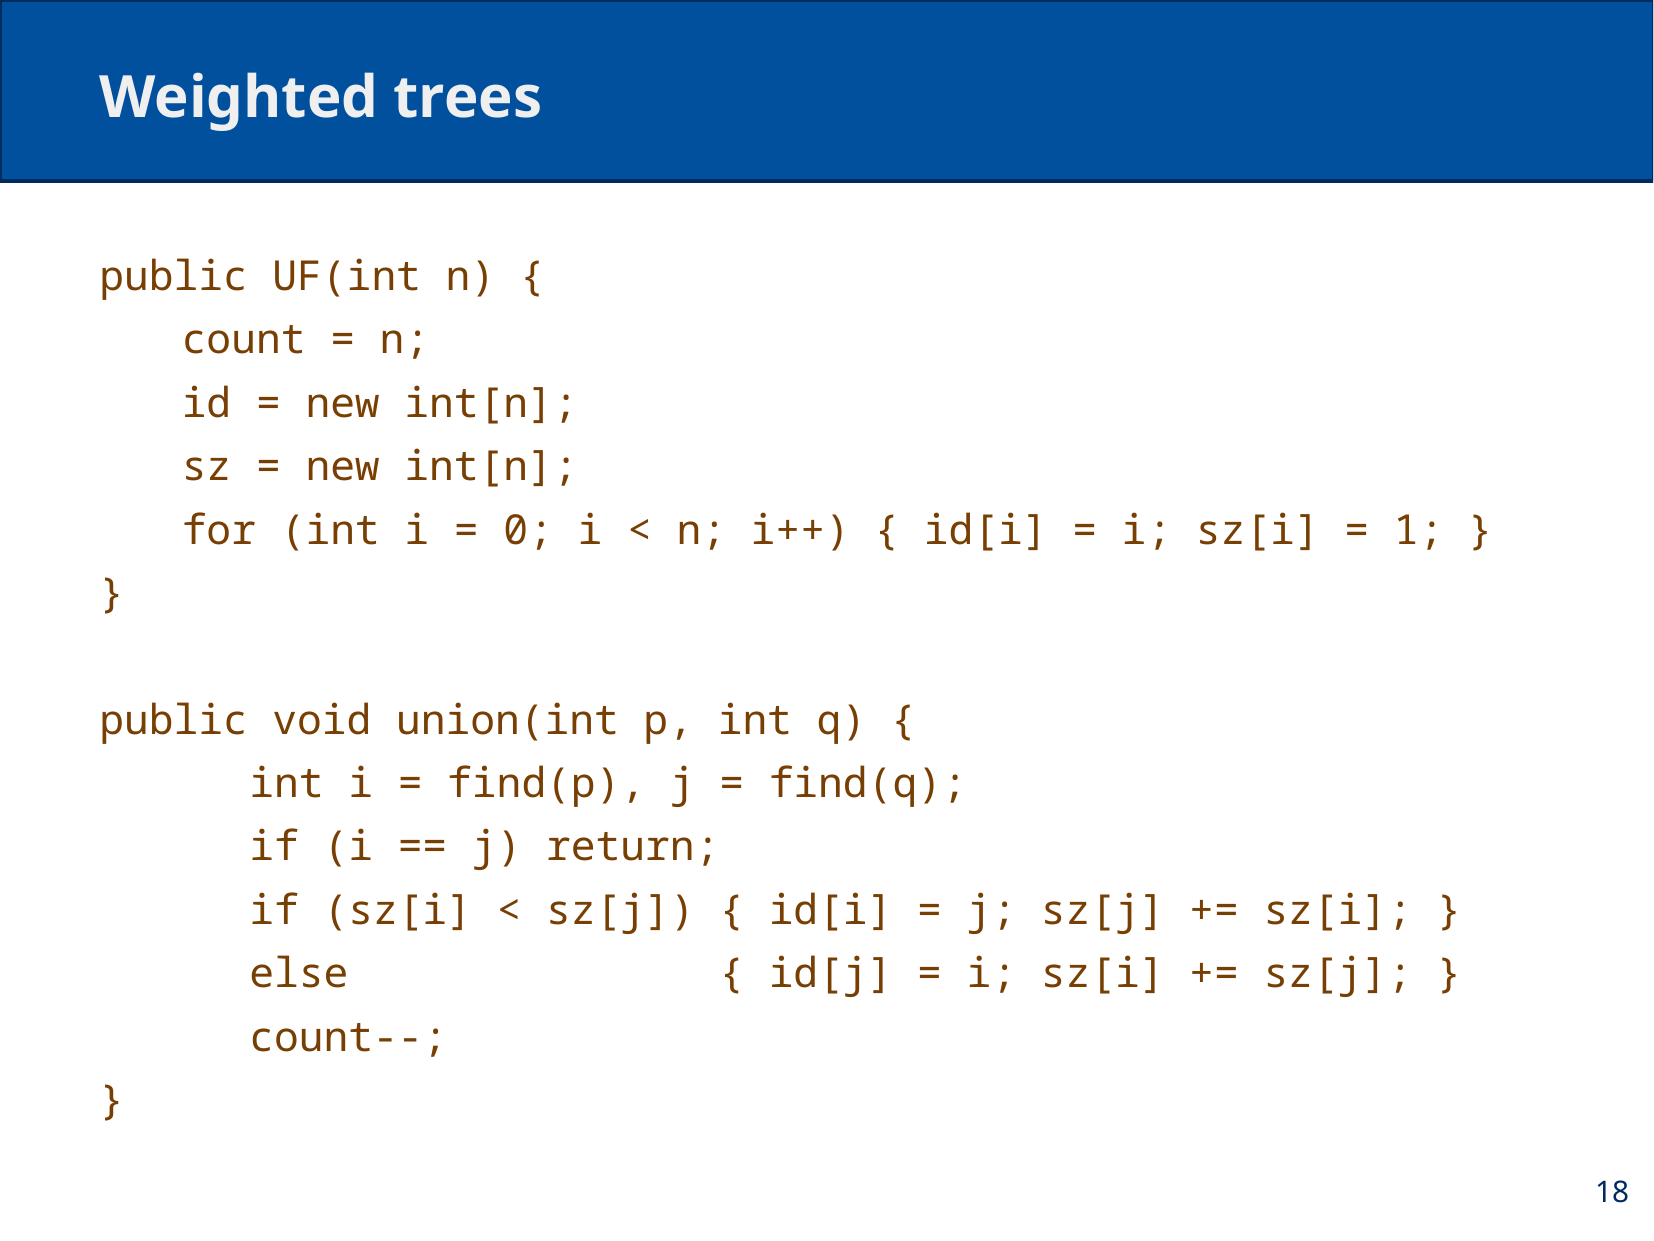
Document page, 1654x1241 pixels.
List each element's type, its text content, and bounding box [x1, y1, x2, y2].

title Weighted trees [82, 36, 1571, 146]
list public UF(int n) { count = n; id = new int[n]; sz = new int[n]; for (int i = 0; i < n; i++) { id[i] = i; sz[i] = 1; } } public void union(int p, int q) { int i = find(p), j = find(q); if (i == j) return; if (sz[i] < sz[j]) { id[i] = j; sz[j] += sz[i]; } else { id[j] = i; sz[i] += sz[j]; } count--; } [82, 232, 1571, 1188]
slide_number 18 [1546, 1145, 1647, 1241]
